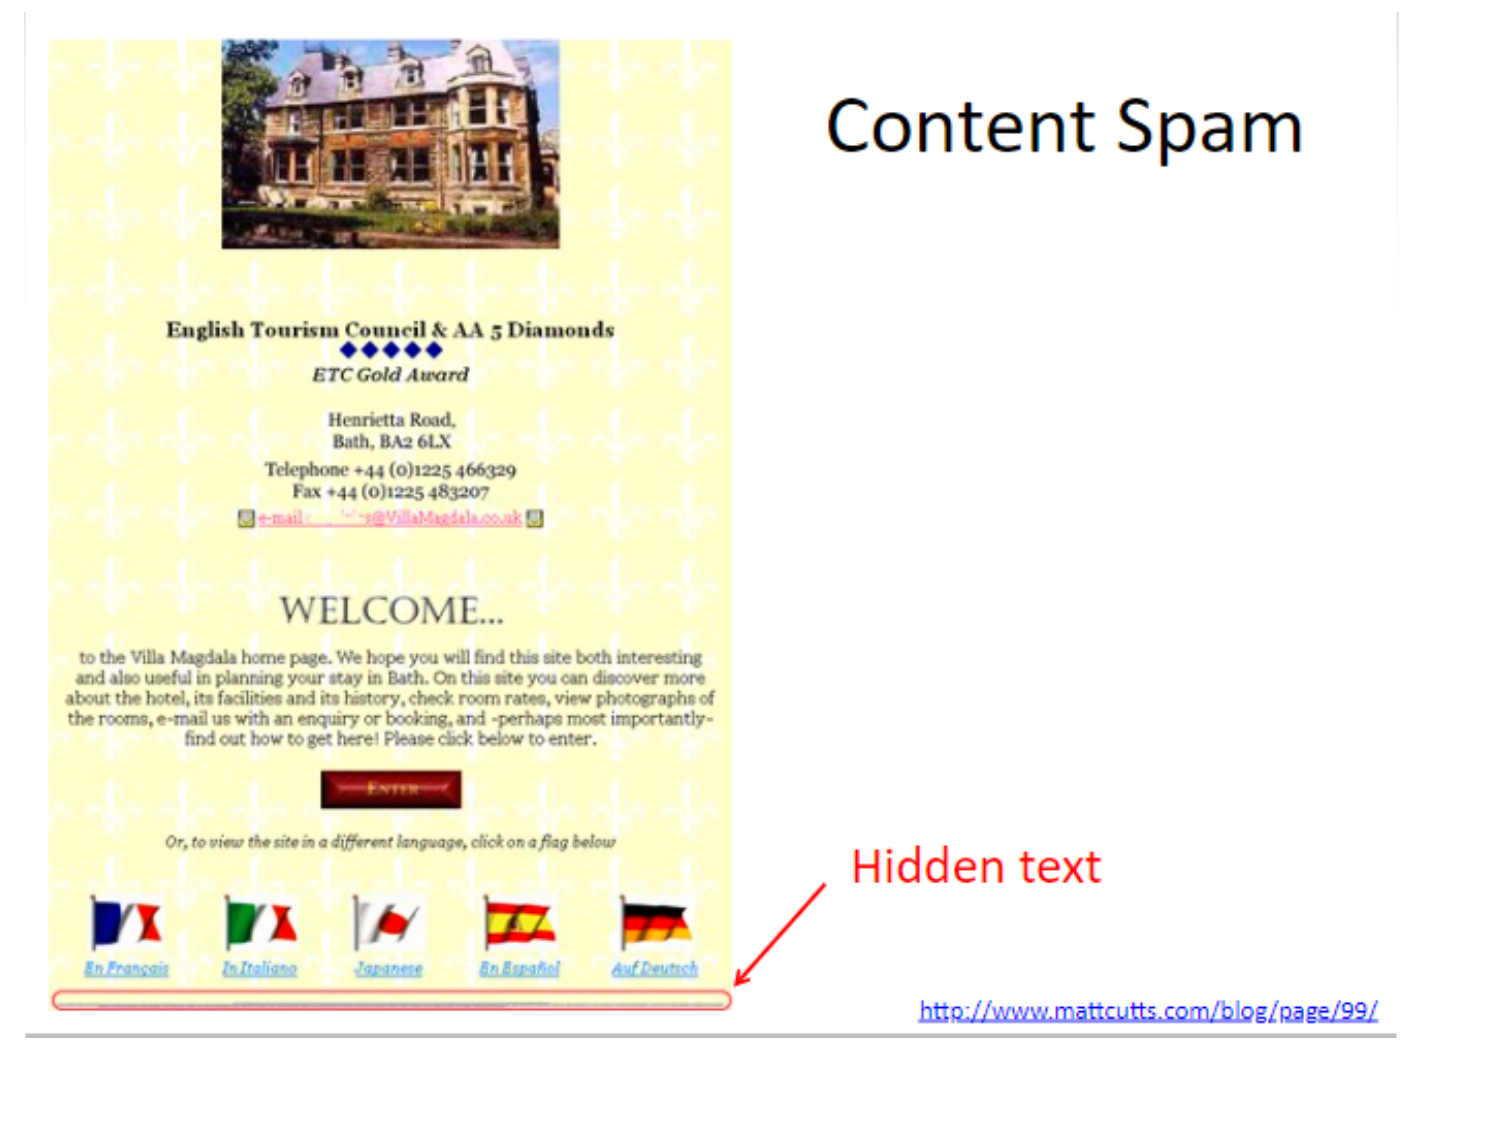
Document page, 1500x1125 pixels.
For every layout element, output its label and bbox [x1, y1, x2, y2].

picture [24, 12, 1399, 1038]
